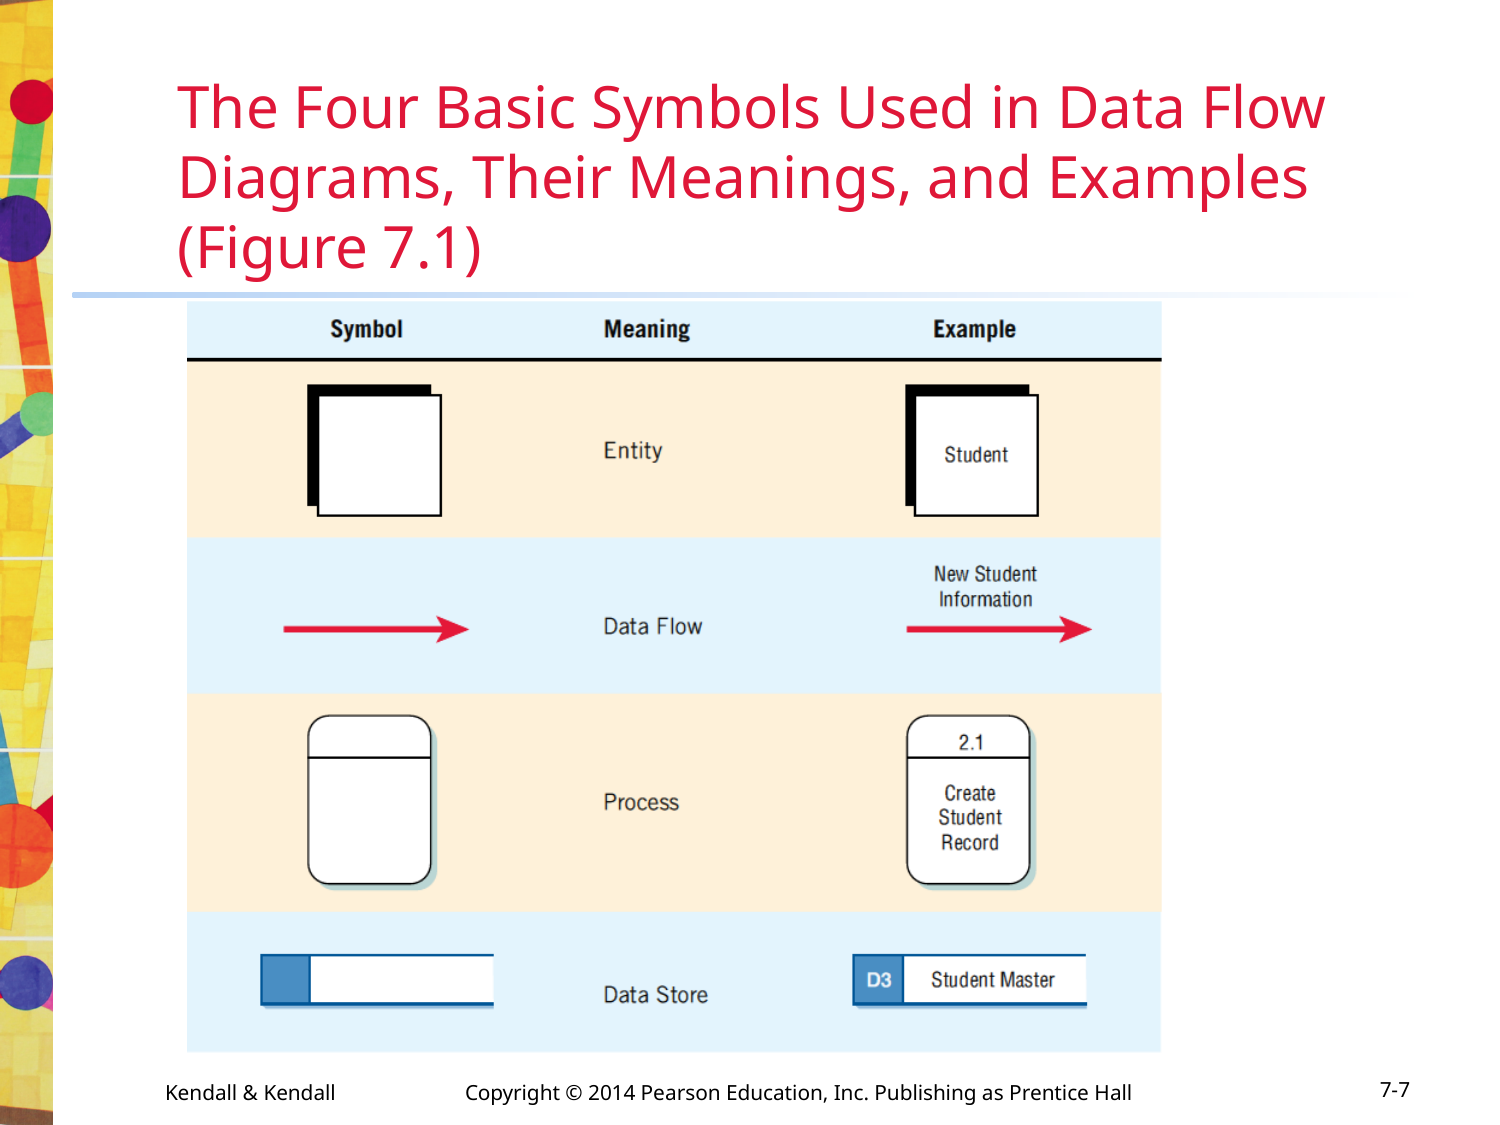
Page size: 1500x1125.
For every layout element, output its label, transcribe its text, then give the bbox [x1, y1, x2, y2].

title The Four Basic Symbols Used in Data Flow Diagrams, Their Meanings, and Examples (Figure 7.1) [162, 62, 1455, 251]
slide_number 7-7 [1112, 1037, 1425, 1113]
picture [0, 0, 53, 1125]
slide_number Kendall & Kendall Copyright © 2014 Pearson Education, Inc. Publishing as Prentice Hall [150, 1037, 1112, 1113]
picture [187, 299, 1163, 1055]
